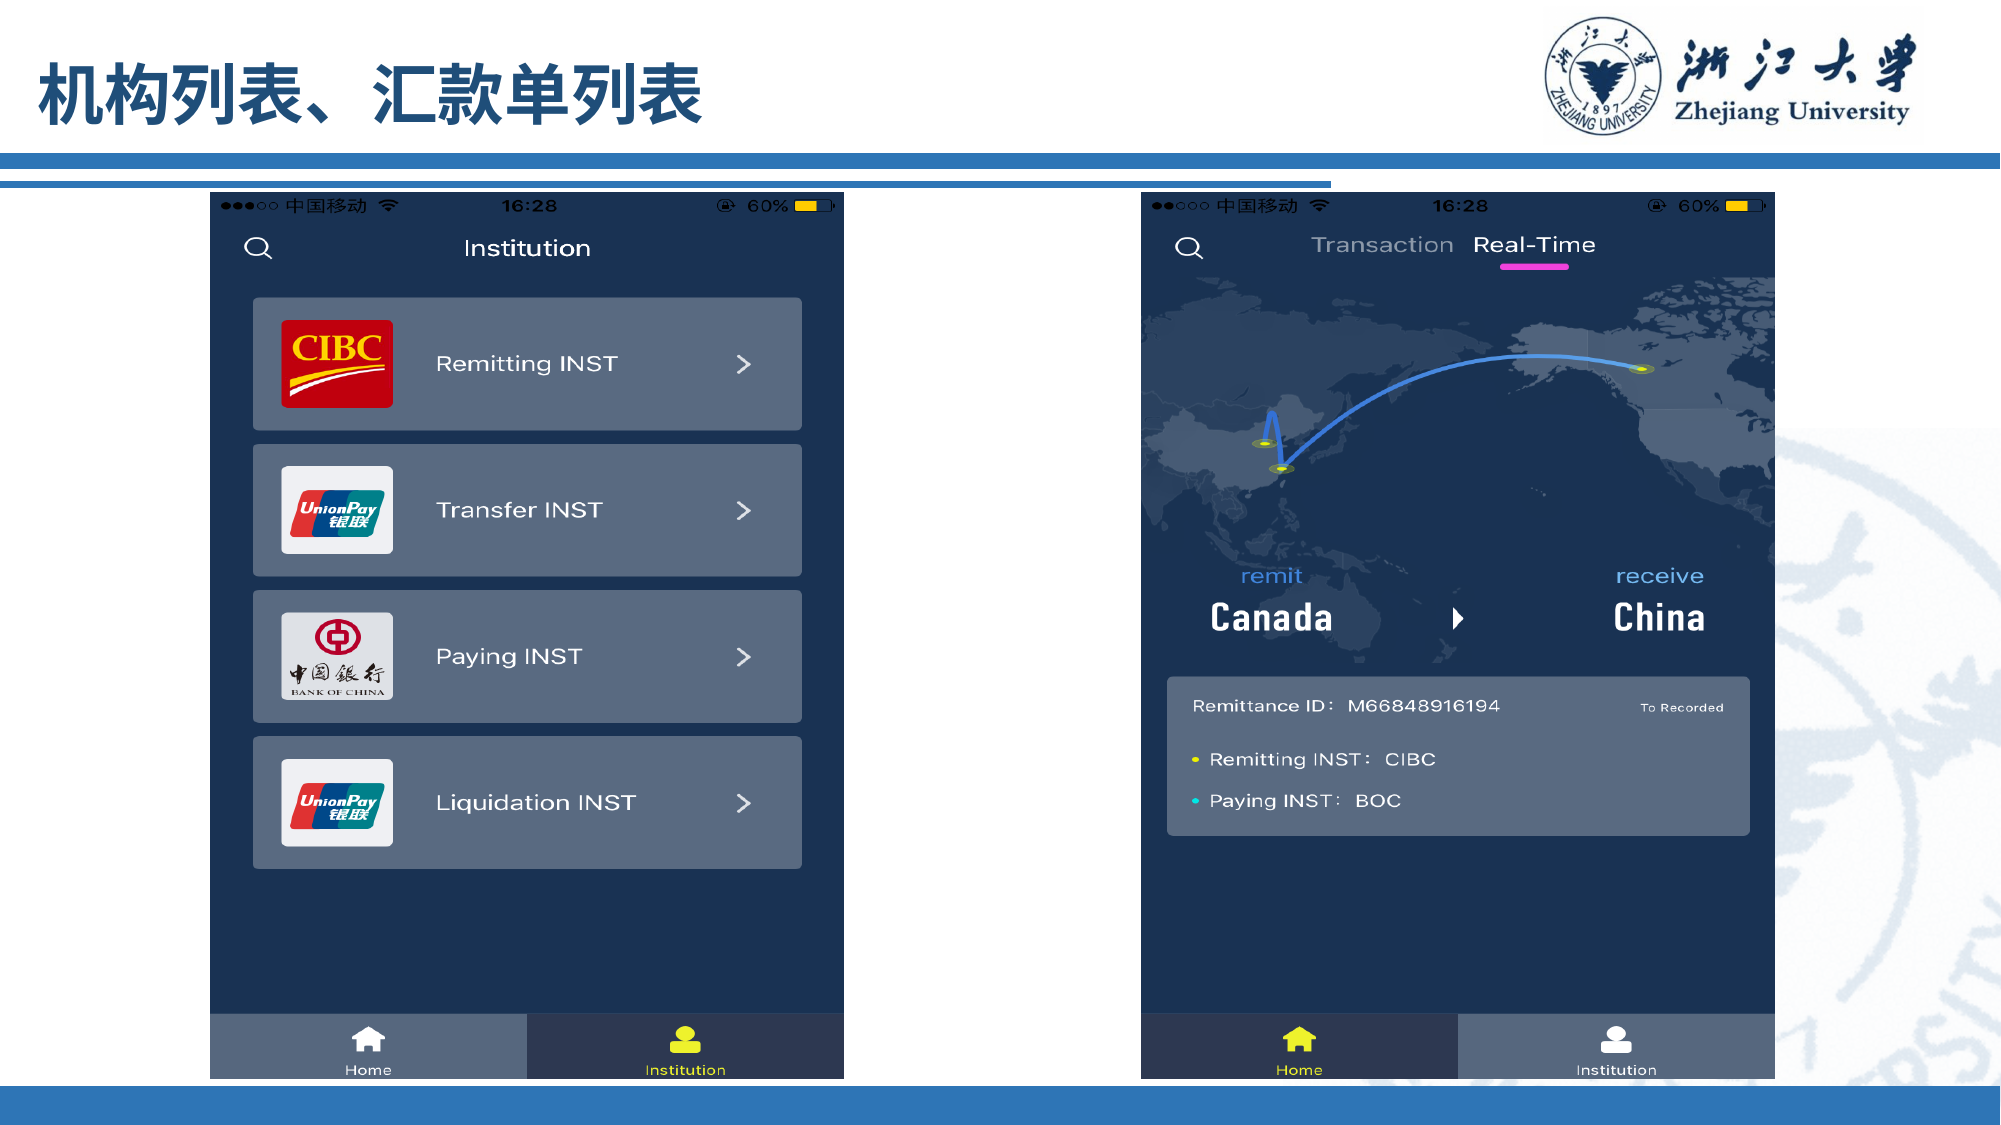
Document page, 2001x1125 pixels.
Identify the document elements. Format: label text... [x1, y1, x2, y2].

picture [210, 192, 844, 1079]
picture [1543, 6, 1924, 145]
picture [1141, 192, 1775, 1079]
title 机构列表、汇款单列表 [22, 40, 929, 142]
